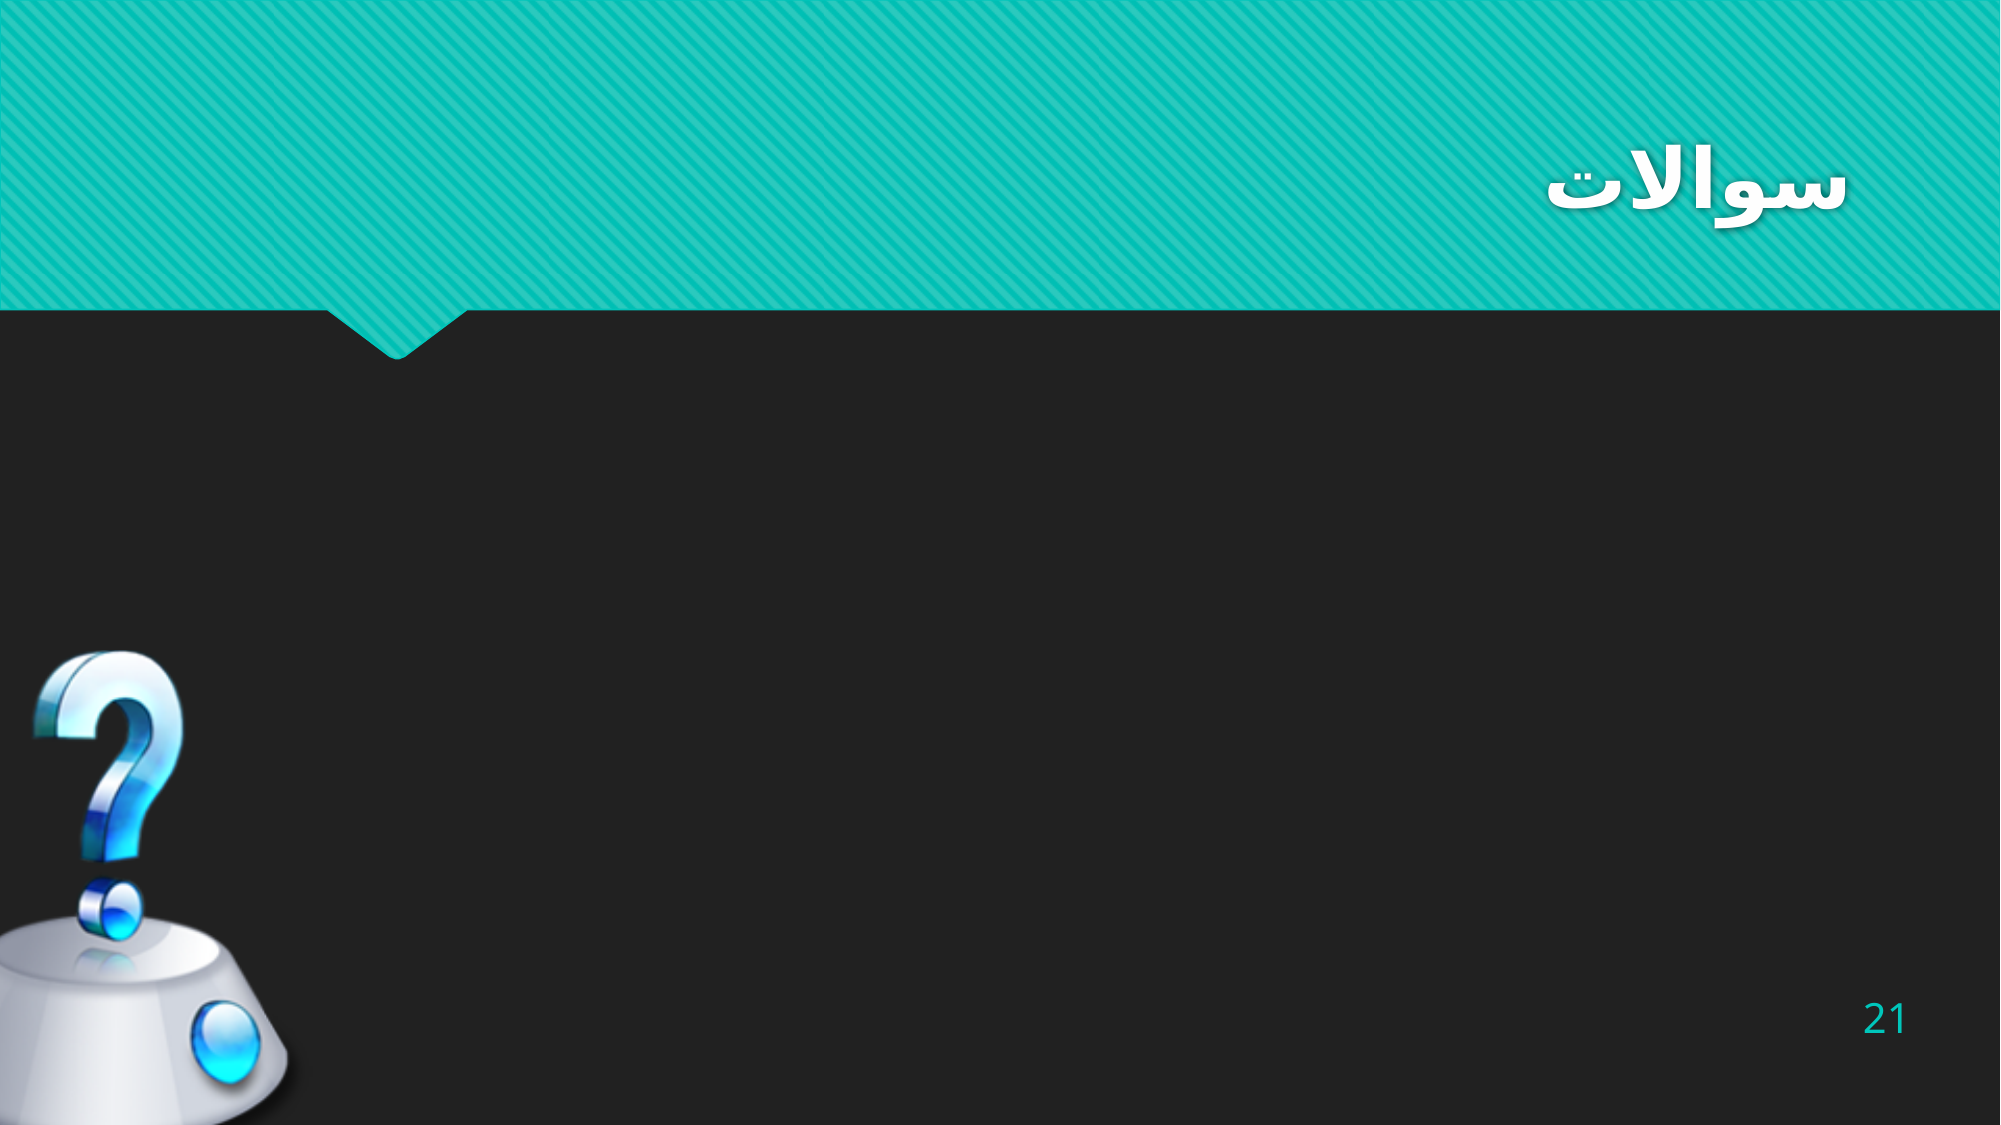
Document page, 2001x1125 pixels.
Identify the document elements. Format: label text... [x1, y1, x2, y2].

slide_number 21 [1751, 970, 1926, 1051]
title سوالات [132, 73, 1868, 233]
picture [0, 650, 314, 1125]
